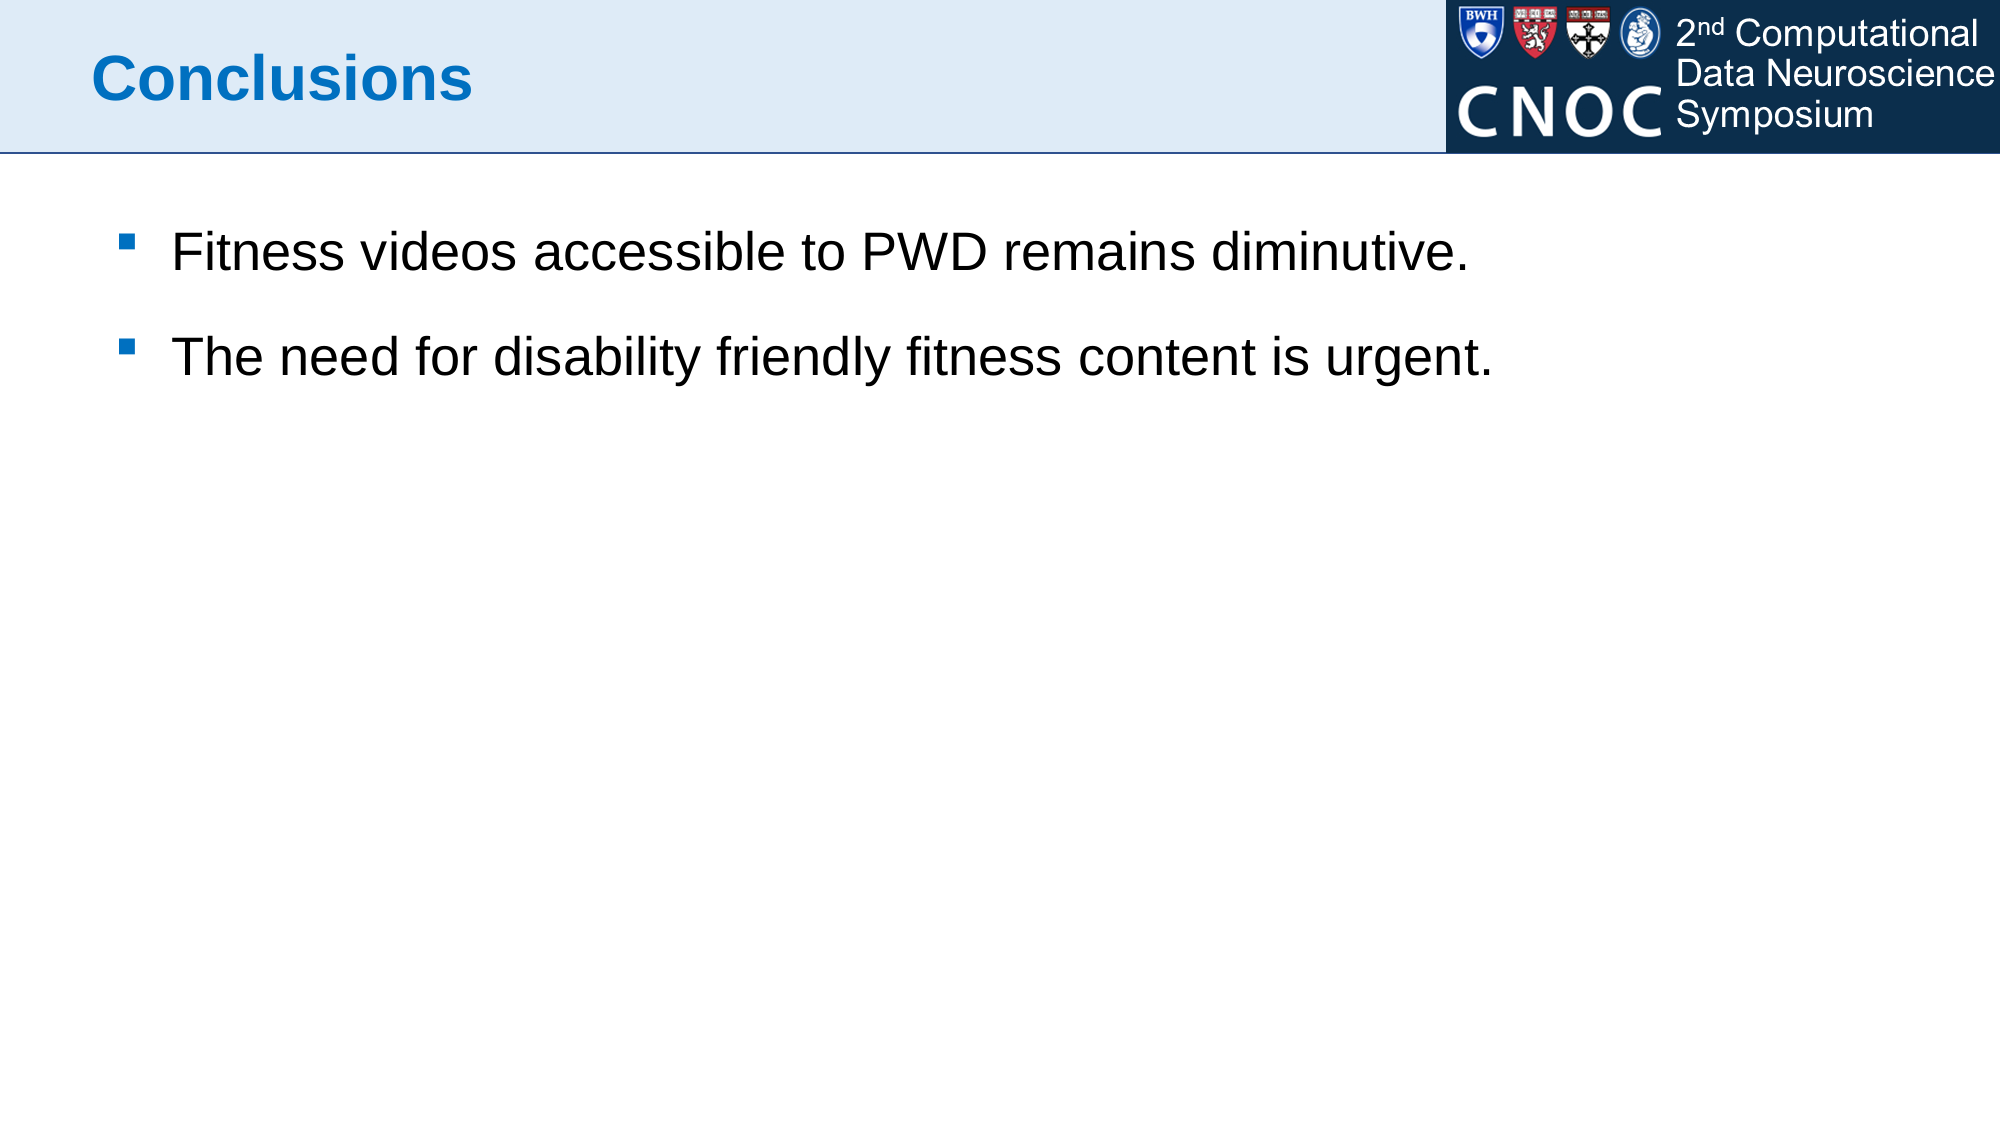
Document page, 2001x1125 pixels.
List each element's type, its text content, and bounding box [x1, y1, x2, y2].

text_box Fitness videos accessible to PWD remains diminutive. The need for disability friendly fitness content is urgent. [99, 202, 1915, 1069]
picture [0, 0, 2000, 159]
